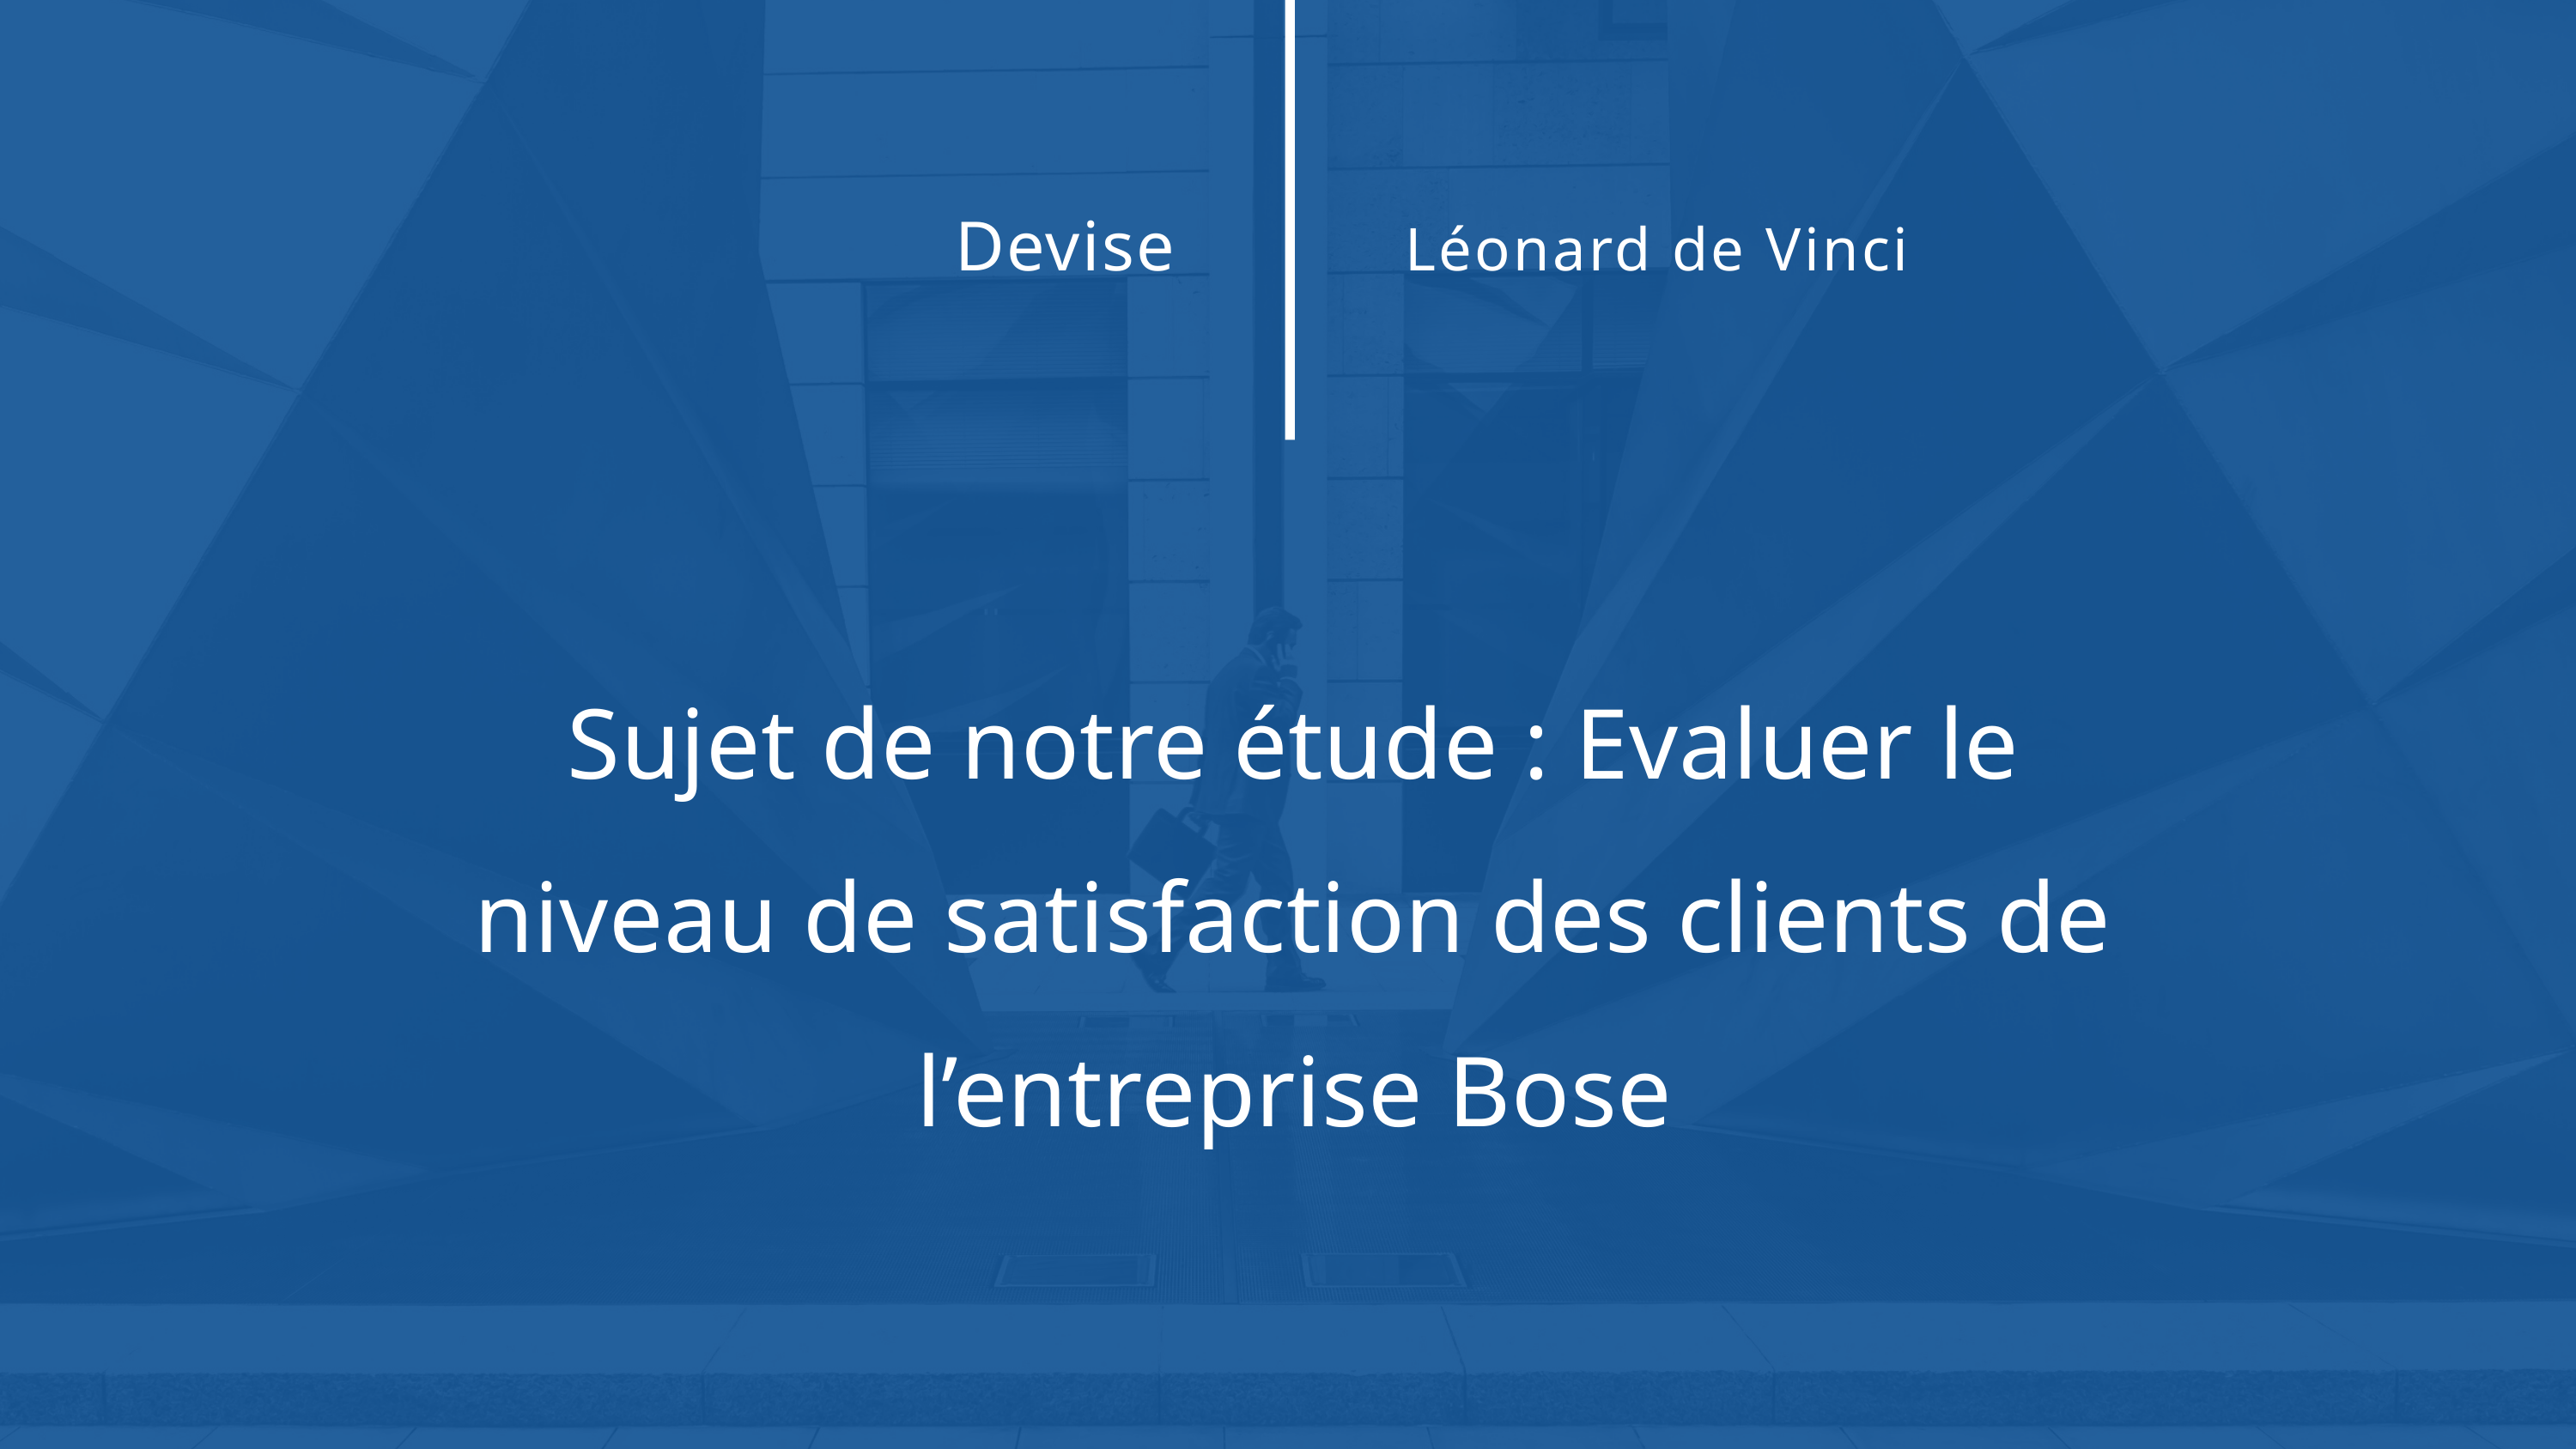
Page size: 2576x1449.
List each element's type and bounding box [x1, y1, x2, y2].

text_box [0, 0, 2576, 1449]
